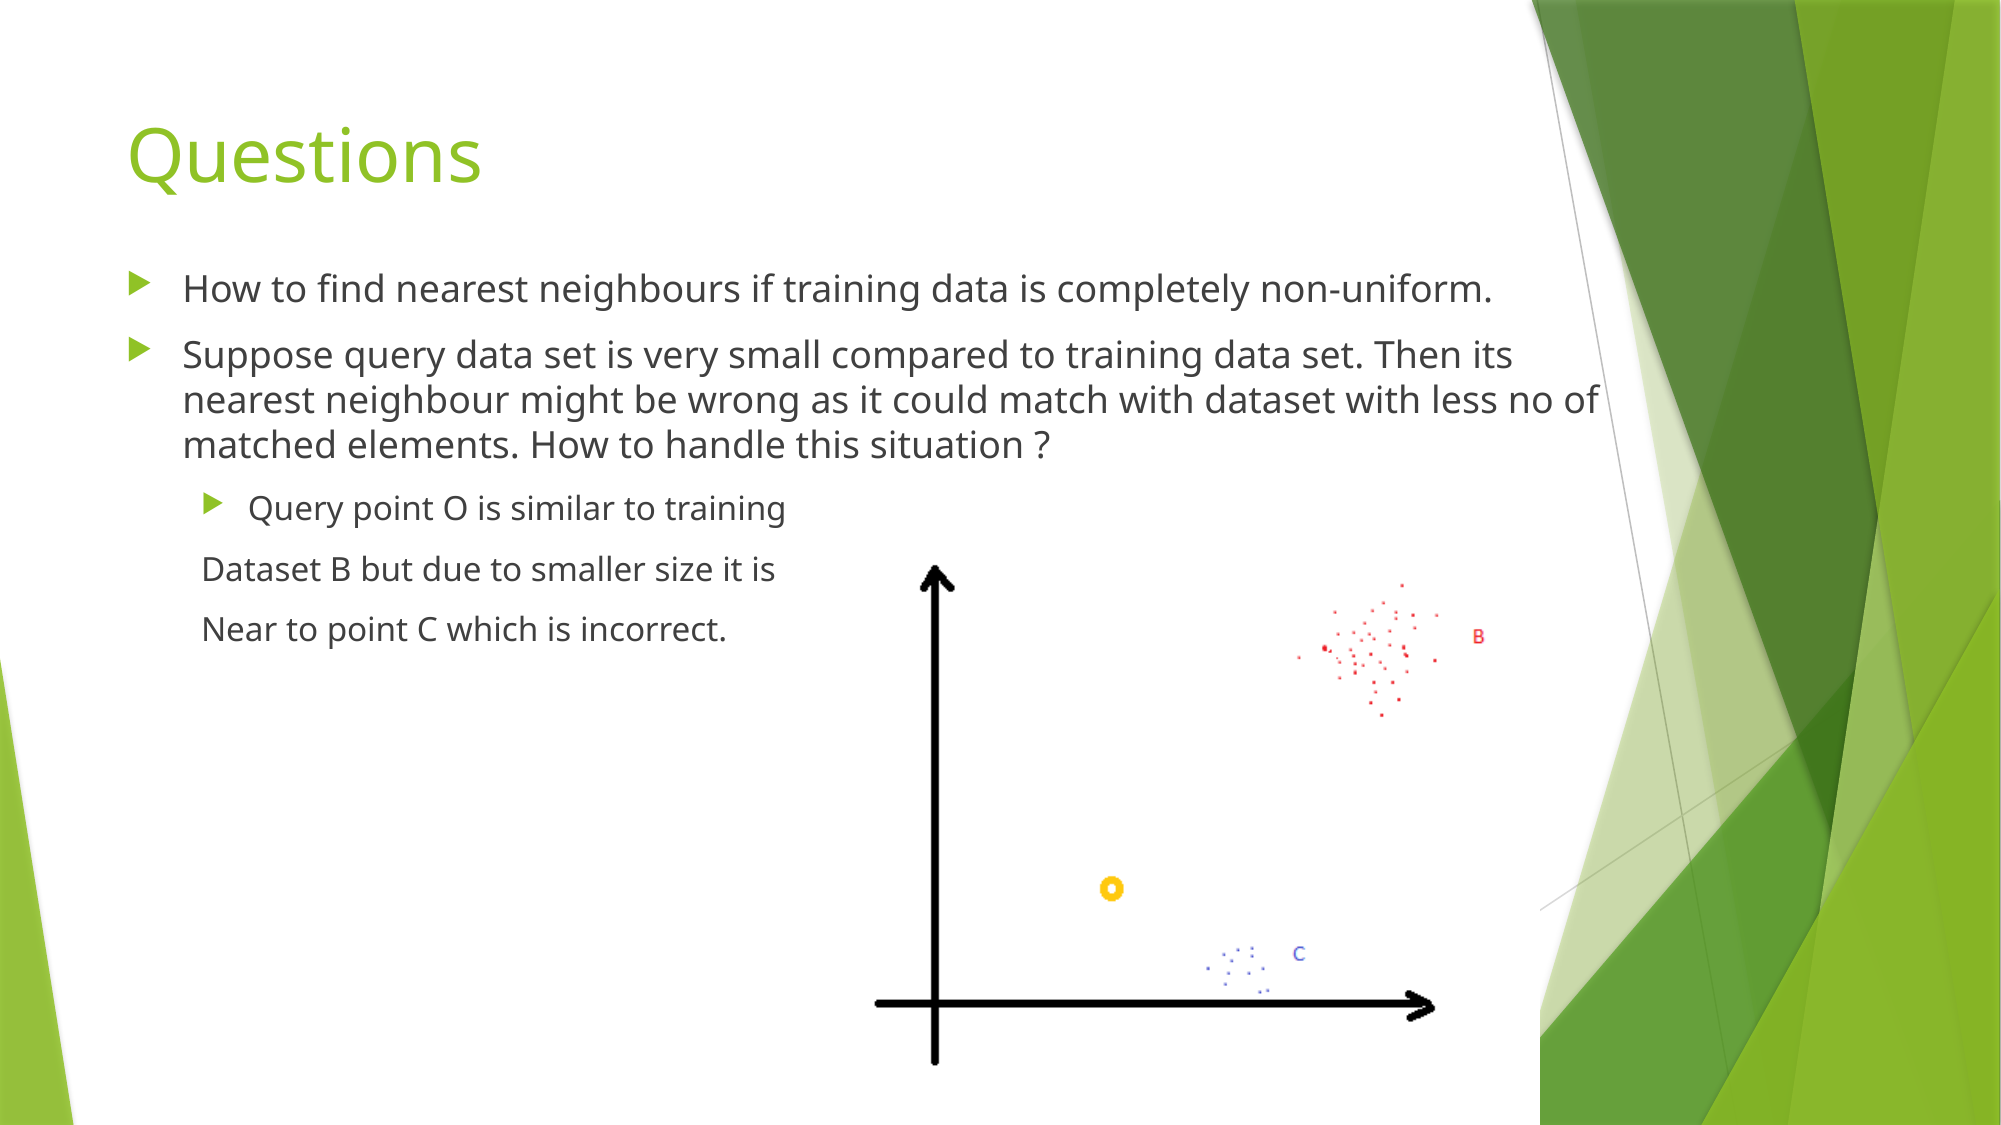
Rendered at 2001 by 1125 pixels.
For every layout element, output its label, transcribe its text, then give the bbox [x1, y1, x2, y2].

title Questions [111, 99, 1522, 257]
list How to find nearest neighbours if training data is completely non-uniform. Suppose query data set is very small compared to training data set. Then its nearest neighbour might be wrong as it could match with dataset with less no of matched elements. How to handle this situation ? Query point O is similar to training Dataset B but due to smaller size it is Near to point C which is incorrect. [111, 257, 1638, 992]
picture [789, 491, 1541, 1125]
